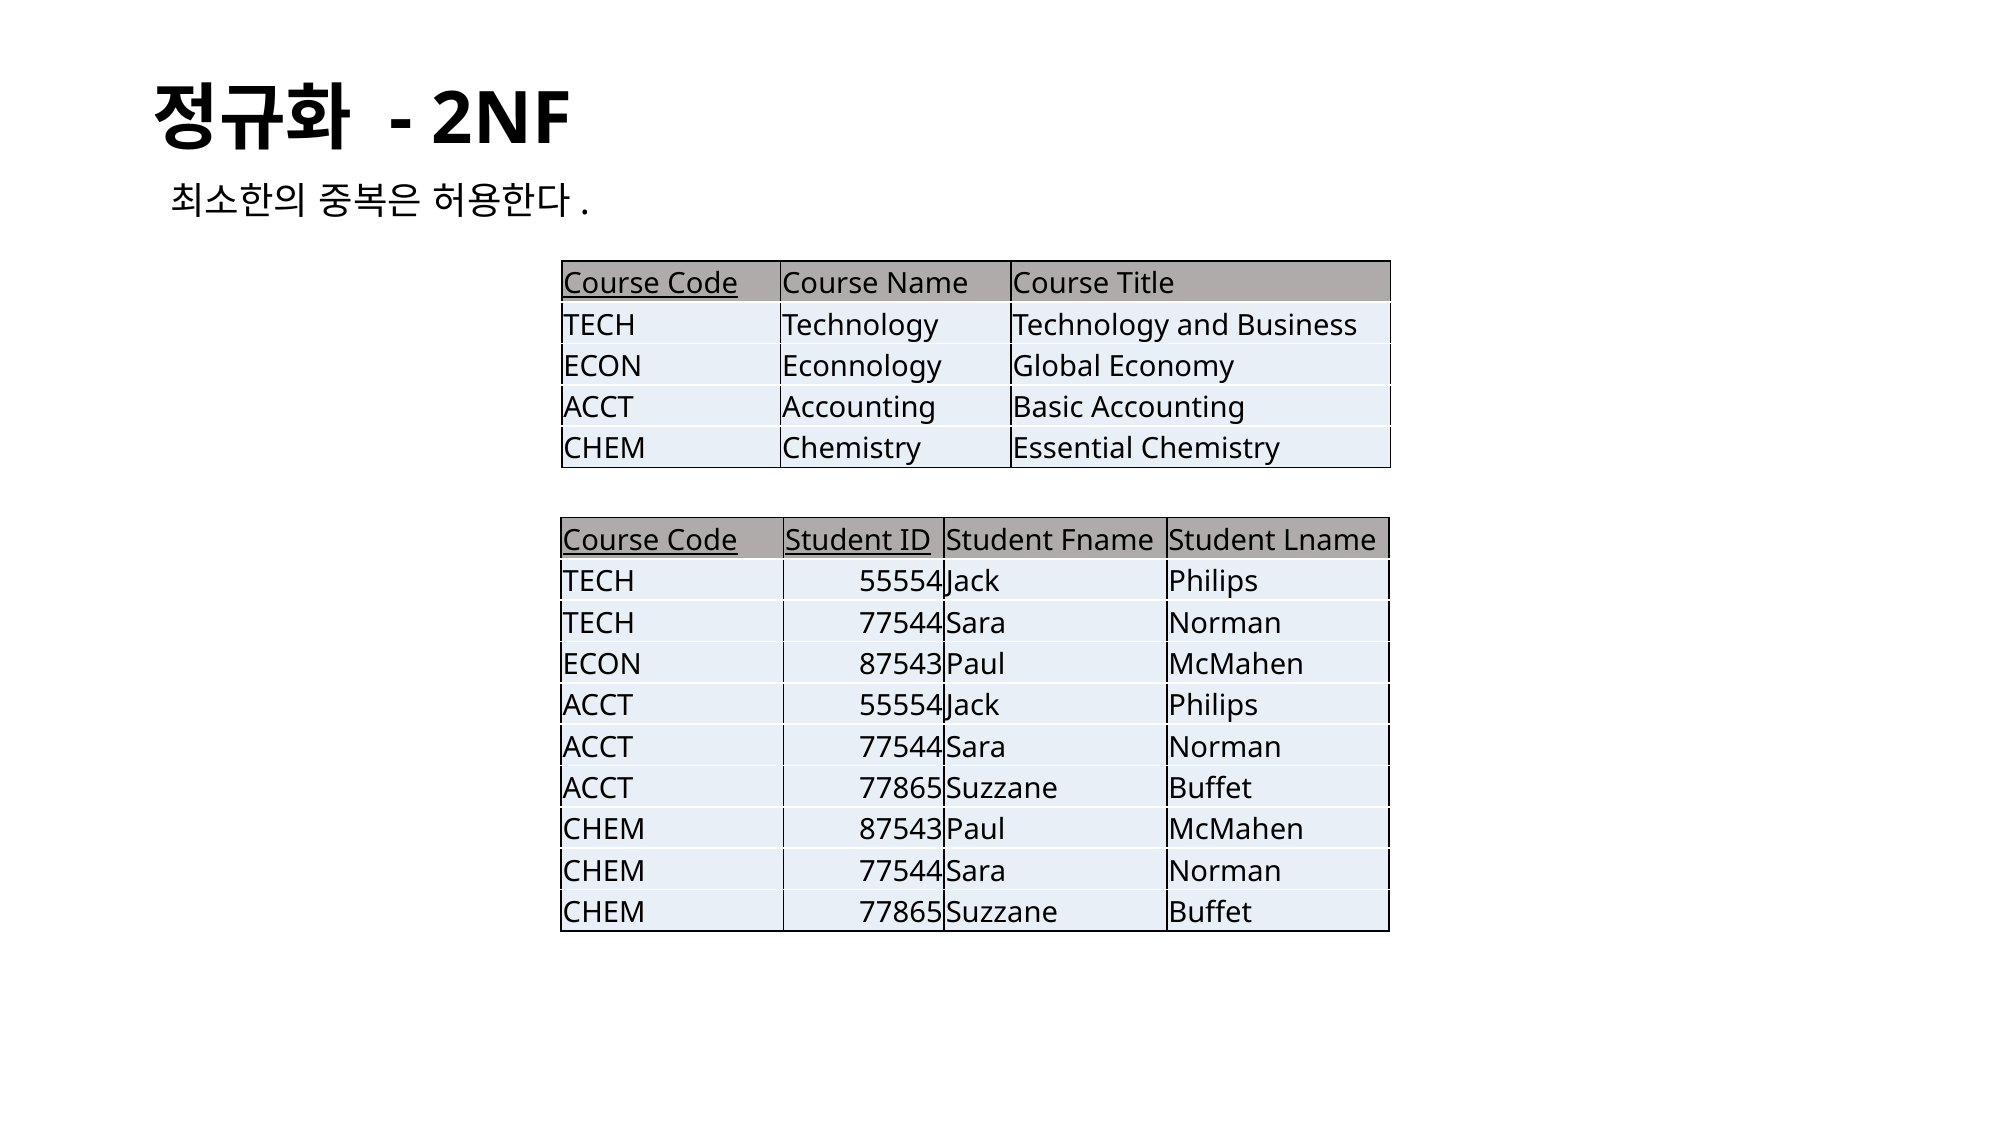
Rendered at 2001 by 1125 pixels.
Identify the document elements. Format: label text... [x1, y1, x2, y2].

table_cell CHEM [562, 849, 783, 889]
table_cell 55554 [784, 560, 943, 599]
table_cell Norman [1168, 725, 1388, 765]
table_cell ACCT [562, 766, 783, 806]
table_cell CHEM [562, 890, 783, 930]
table_cell 77865 [784, 766, 943, 806]
table_header Course Code [563, 262, 780, 301]
table_cell Econnology [781, 344, 1010, 384]
table_cell Norman [1168, 849, 1388, 889]
table_cell Suzzane [945, 890, 1166, 930]
table_cell Sara [945, 725, 1166, 765]
table_cell 87543 [784, 642, 943, 682]
table_cell McMahen [1168, 808, 1388, 847]
table_cell ACCT [562, 725, 783, 765]
table_cell TECH [563, 303, 780, 343]
table_cell ACCT [562, 684, 783, 723]
table_header Course Title [1012, 262, 1390, 301]
title 정규화 - 2NF [137, 59, 1863, 170]
table_header Course Code [562, 518, 783, 558]
table_cell TECH [562, 601, 783, 641]
table_header Course Name [781, 262, 1010, 301]
table_cell Jack [945, 684, 1166, 723]
table_cell Buffet [1168, 766, 1388, 806]
table_cell Paul [945, 642, 1166, 682]
table_cell 77544 [784, 601, 943, 641]
table_cell CHEM [563, 427, 780, 467]
table_cell Philips [1168, 560, 1388, 599]
table_cell Essential Chemistry [1012, 427, 1390, 467]
table_header Student Lname [1168, 518, 1388, 558]
table_cell 55554 [784, 684, 943, 723]
table_header Student Fname [945, 518, 1166, 558]
table_cell 87543 [784, 808, 943, 847]
table_cell Suzzane [945, 766, 1166, 806]
table_cell Sara [945, 601, 1166, 641]
table_cell Norman [1168, 601, 1388, 641]
table_header Student ID [784, 518, 943, 558]
table_cell Paul [945, 808, 1166, 847]
table_cell Philips [1168, 684, 1388, 723]
table_cell TECH [562, 560, 783, 599]
table_cell 77544 [784, 849, 943, 889]
table_cell Technology and Business [1012, 303, 1390, 343]
table_cell ECON [563, 344, 780, 384]
table_cell Basic Accounting [1012, 386, 1390, 425]
table_cell 77544 [784, 725, 943, 765]
table_cell Chemistry [781, 427, 1010, 467]
table_cell Technology [781, 303, 1010, 343]
table_cell ECON [562, 642, 783, 682]
table_cell Accounting [781, 386, 1010, 425]
table_cell Global Economy [1012, 344, 1390, 384]
table_cell CHEM [562, 808, 783, 847]
text_box 최소한의 중복은 허용한다. [155, 169, 615, 230]
table_cell Jack [945, 560, 1166, 599]
table_cell Buffet [1168, 890, 1388, 930]
table_cell 77865 [784, 890, 943, 930]
table_cell McMahen [1168, 642, 1388, 682]
table_cell ACCT [563, 386, 780, 425]
table_cell Sara [945, 849, 1166, 889]
